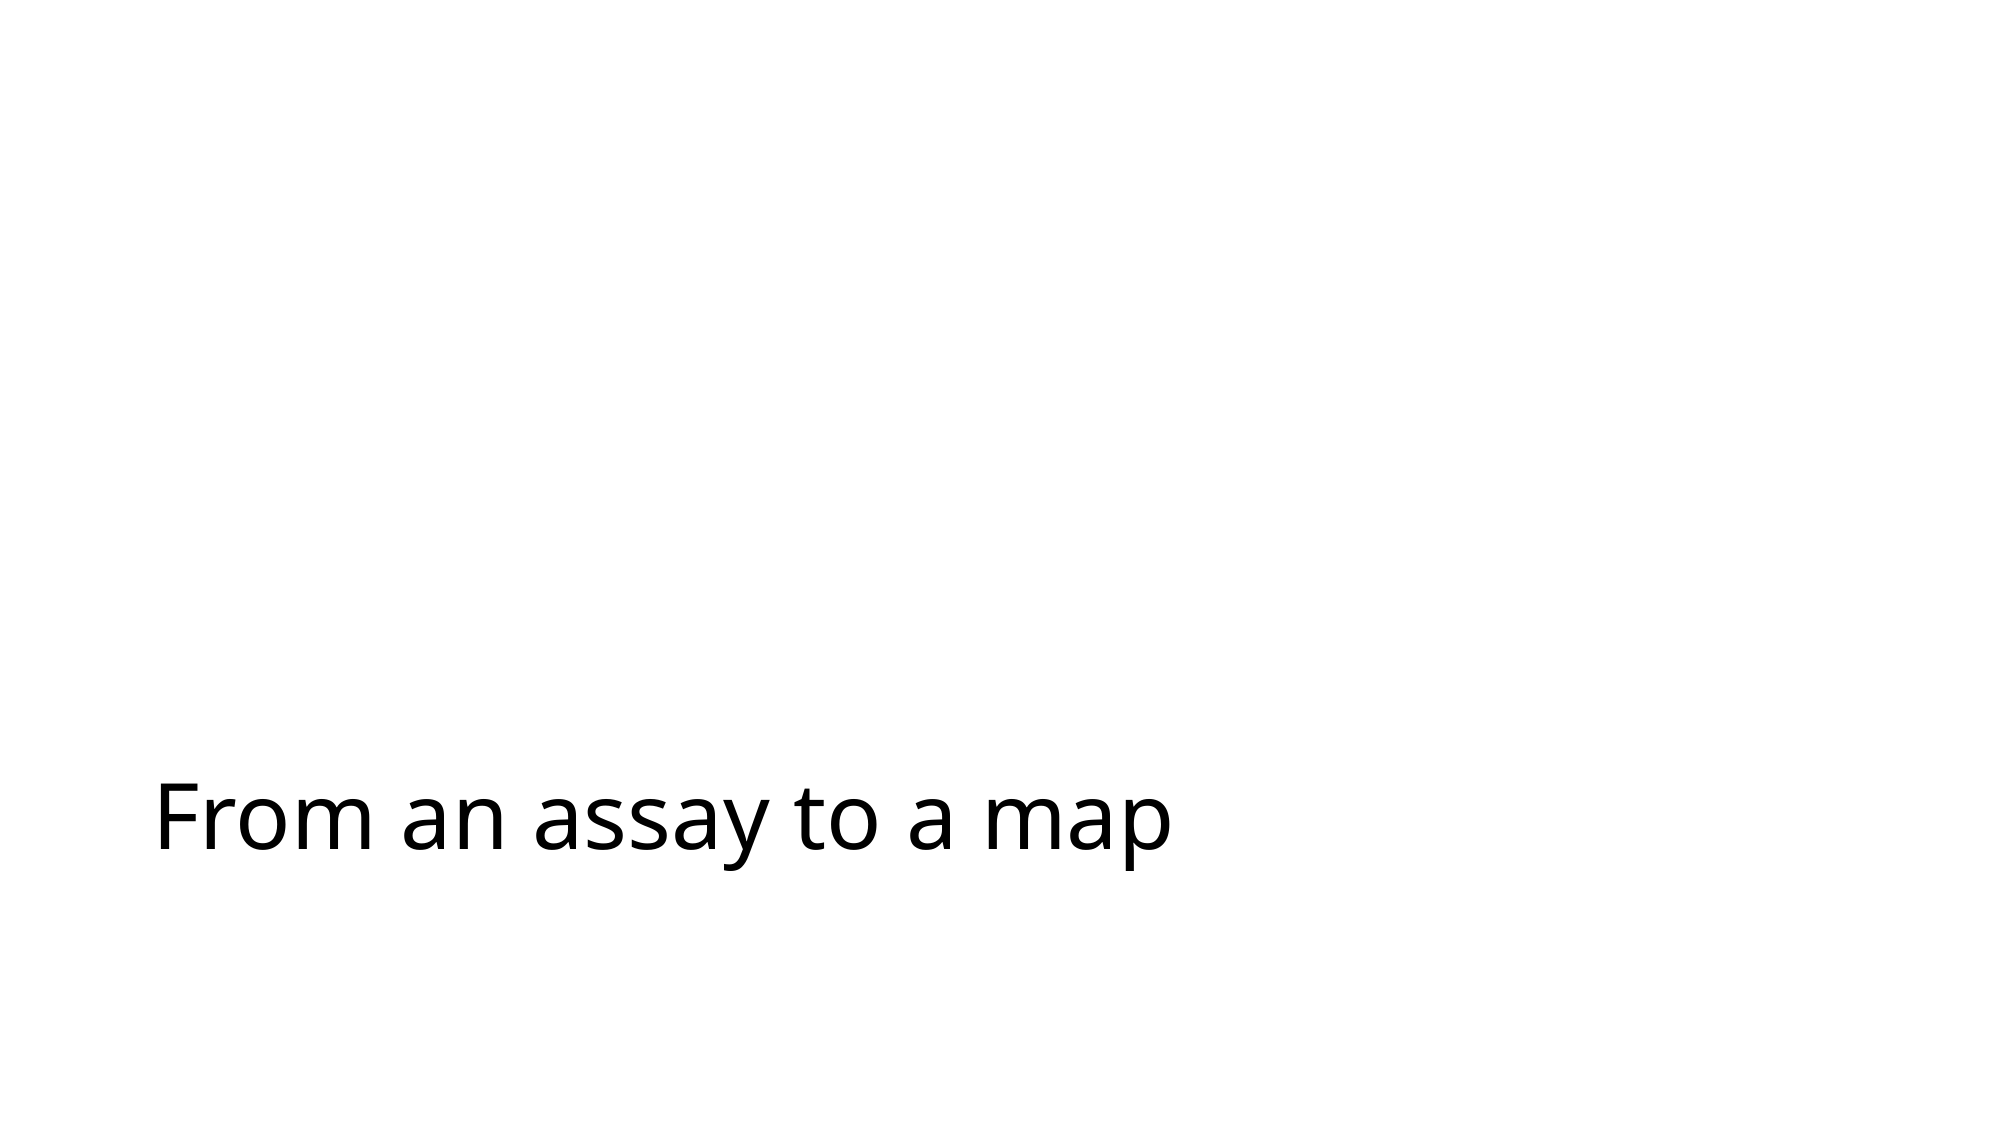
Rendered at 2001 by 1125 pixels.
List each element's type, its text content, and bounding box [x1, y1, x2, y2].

title From an assay to a map [137, 711, 1863, 929]
